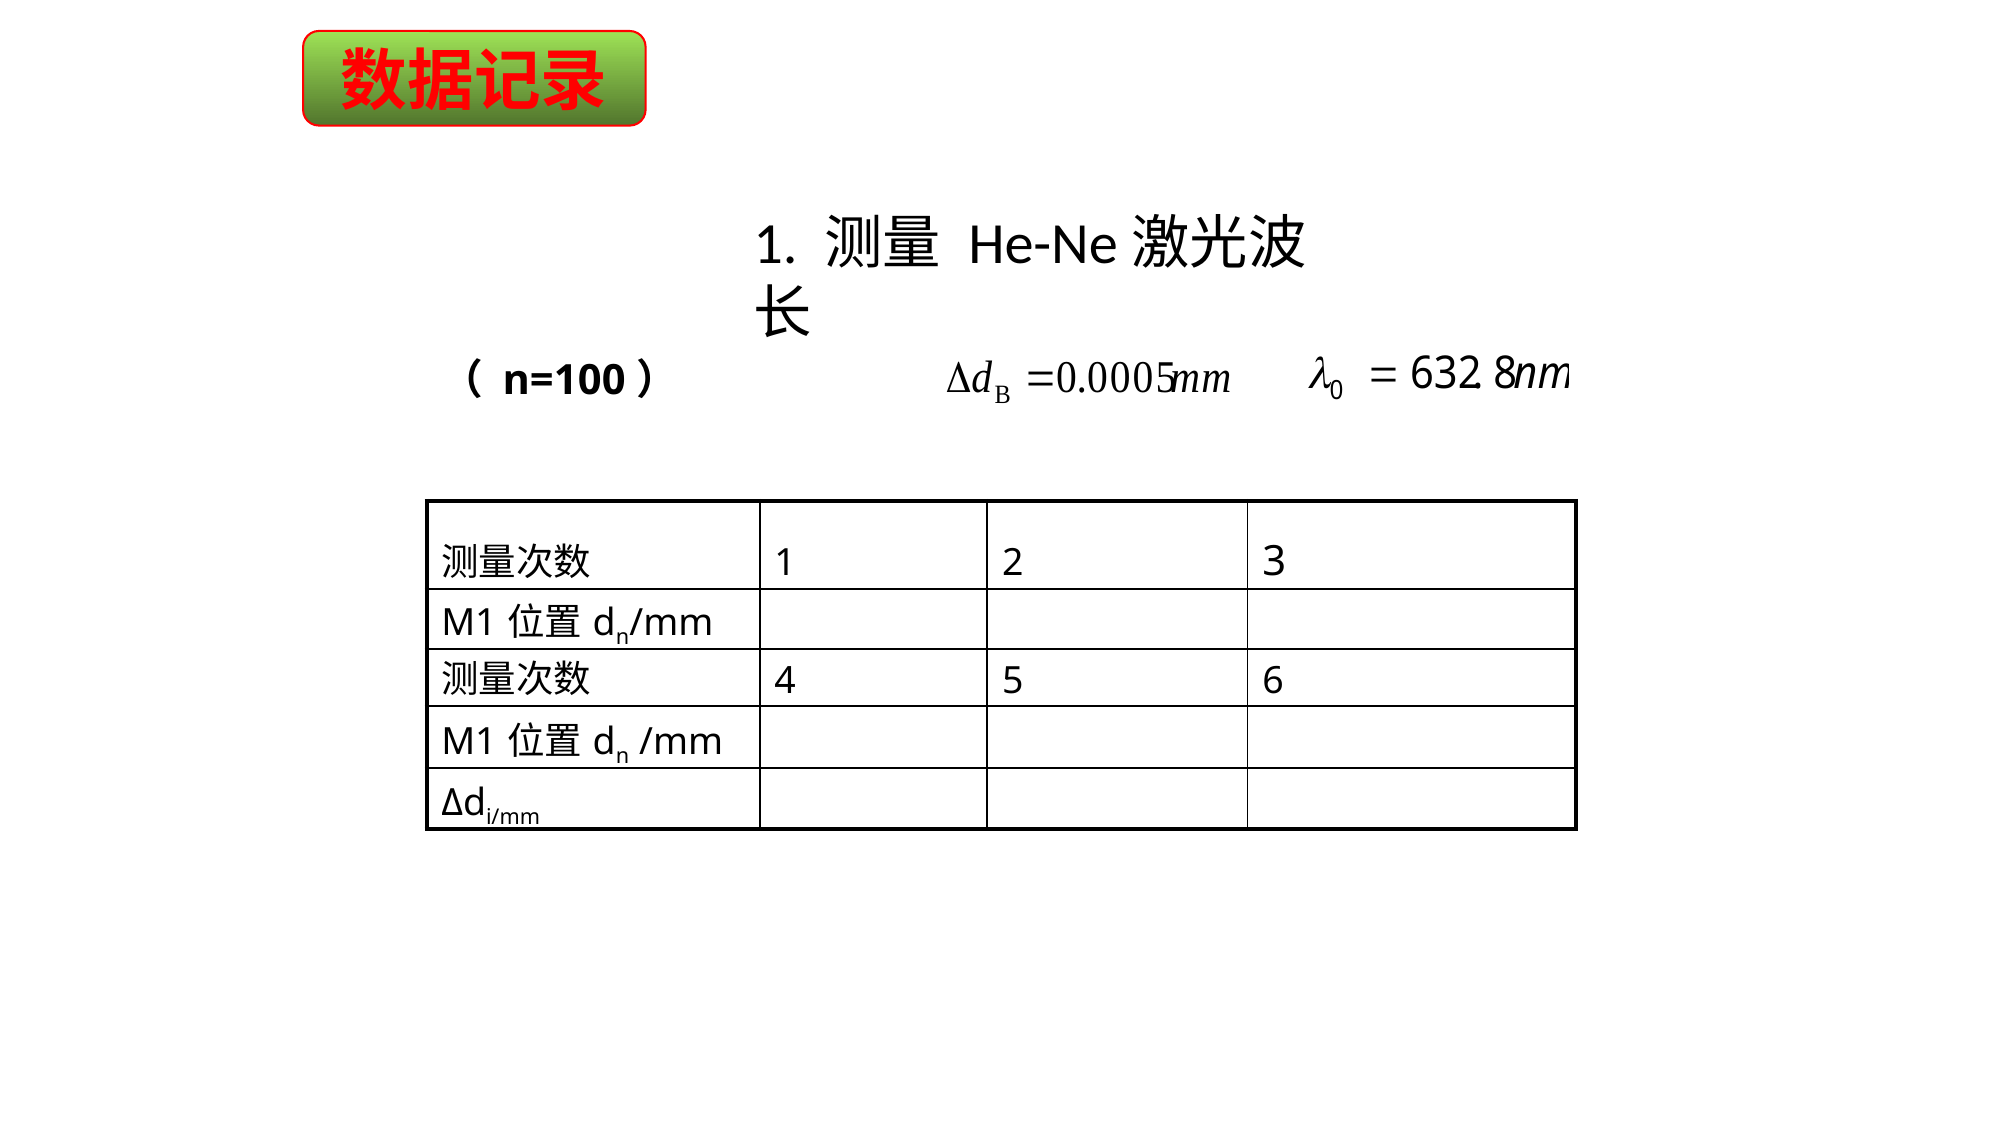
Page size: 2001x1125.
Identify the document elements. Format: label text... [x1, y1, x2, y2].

table_cell 4 [761, 650, 986, 705]
table_cell [1248, 590, 1574, 648]
table_cell [988, 590, 1247, 648]
text_box 1. 测量 He-Ne激光波长 [738, 197, 1375, 398]
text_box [939, 346, 1238, 411]
table_cell Δdi/mm [429, 769, 759, 827]
table_cell [988, 707, 1247, 767]
table_header 3 [1248, 503, 1574, 588]
table_cell [761, 590, 986, 648]
table_cell [1248, 707, 1574, 767]
table_cell [1248, 769, 1574, 827]
table_cell 5 [988, 650, 1247, 705]
text_box （ n=100） [426, 345, 930, 410]
table_header 1 [761, 503, 986, 588]
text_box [1301, 339, 1569, 408]
table_cell [988, 769, 1247, 827]
text_box [324, 186, 1618, 318]
table_cell M1位置dn/mm [429, 590, 759, 648]
table_header 测量次数 [429, 503, 759, 588]
table_cell 测量次数 [429, 650, 759, 705]
table_cell M1位置dn /mm [429, 707, 759, 767]
text_box 数据记录 [302, 29, 647, 127]
table_header 2 [988, 503, 1247, 588]
table_cell 6 [1248, 650, 1574, 705]
table_cell [761, 769, 986, 827]
table_cell [761, 707, 986, 767]
